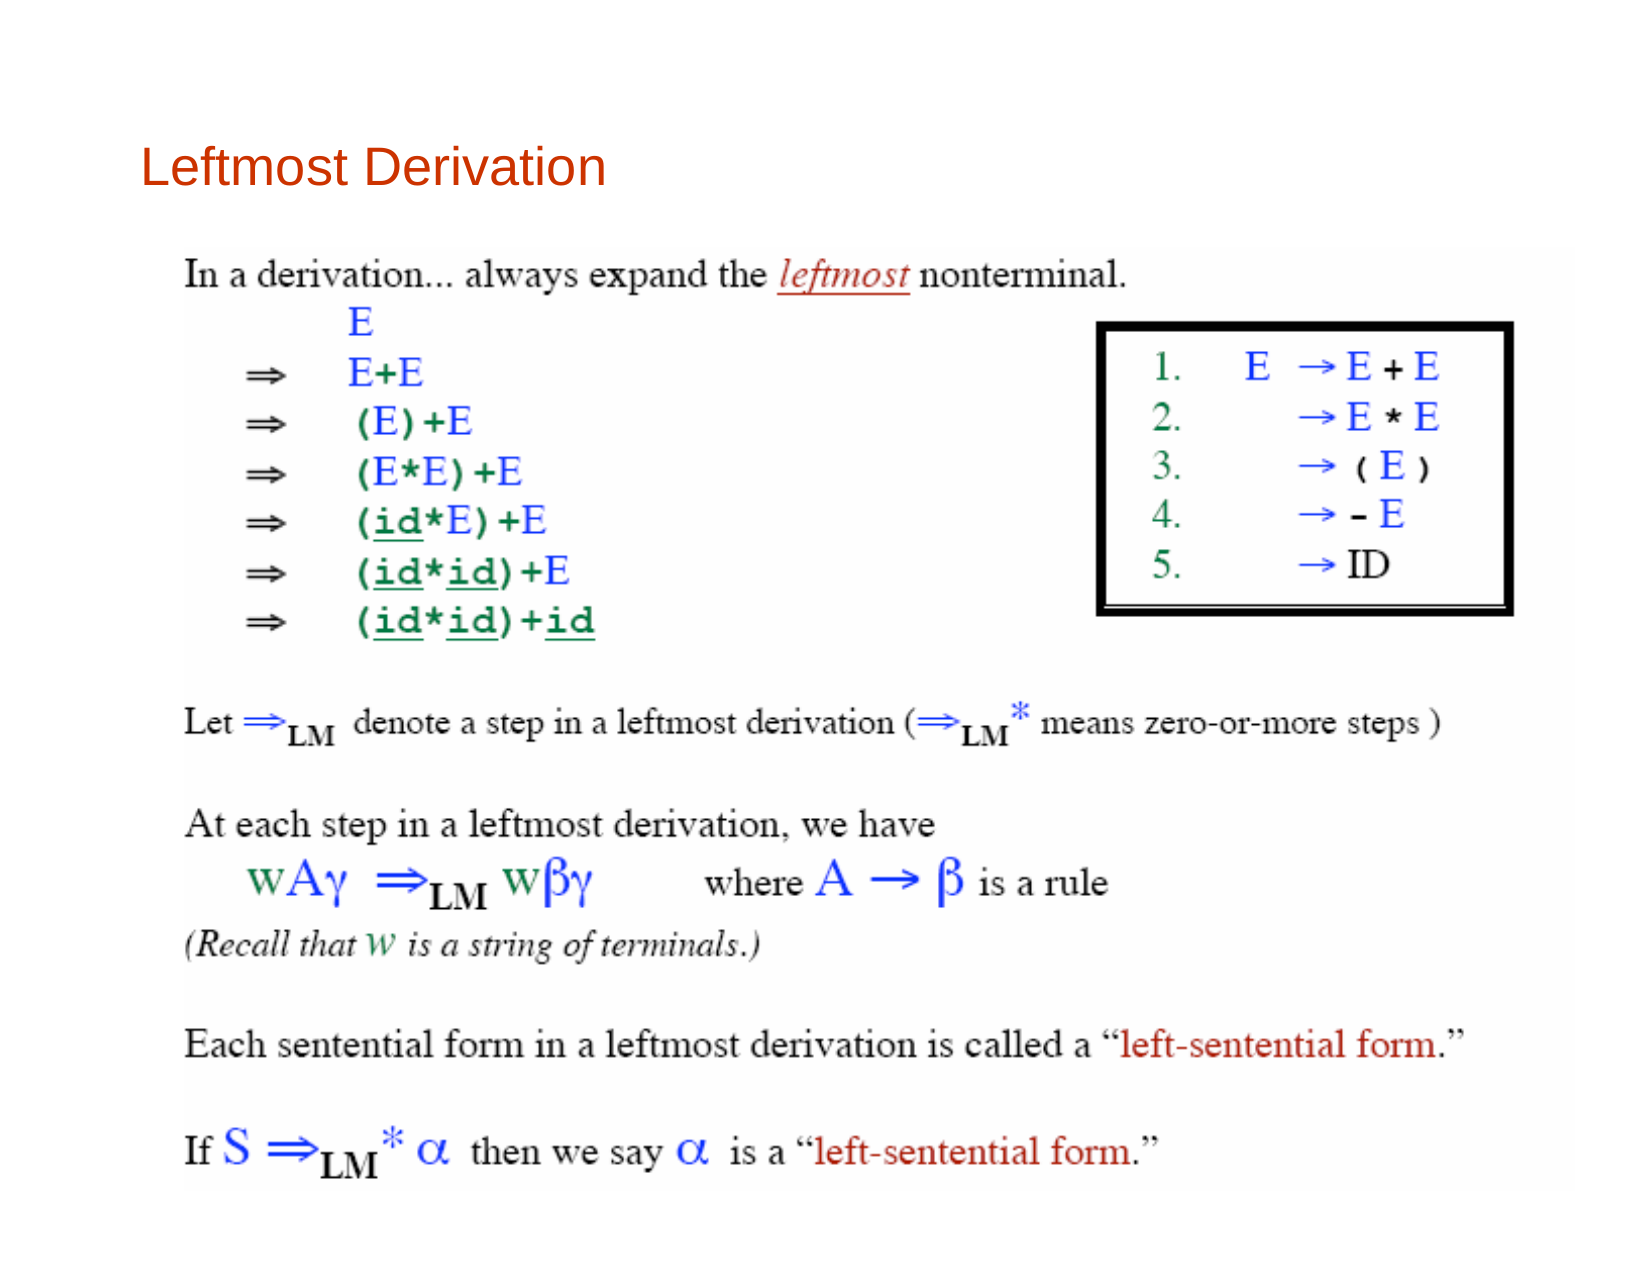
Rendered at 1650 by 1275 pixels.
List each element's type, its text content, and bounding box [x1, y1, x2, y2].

picture [184, 247, 1576, 1191]
title Leftmost Derivation [138, 128, 610, 344]
